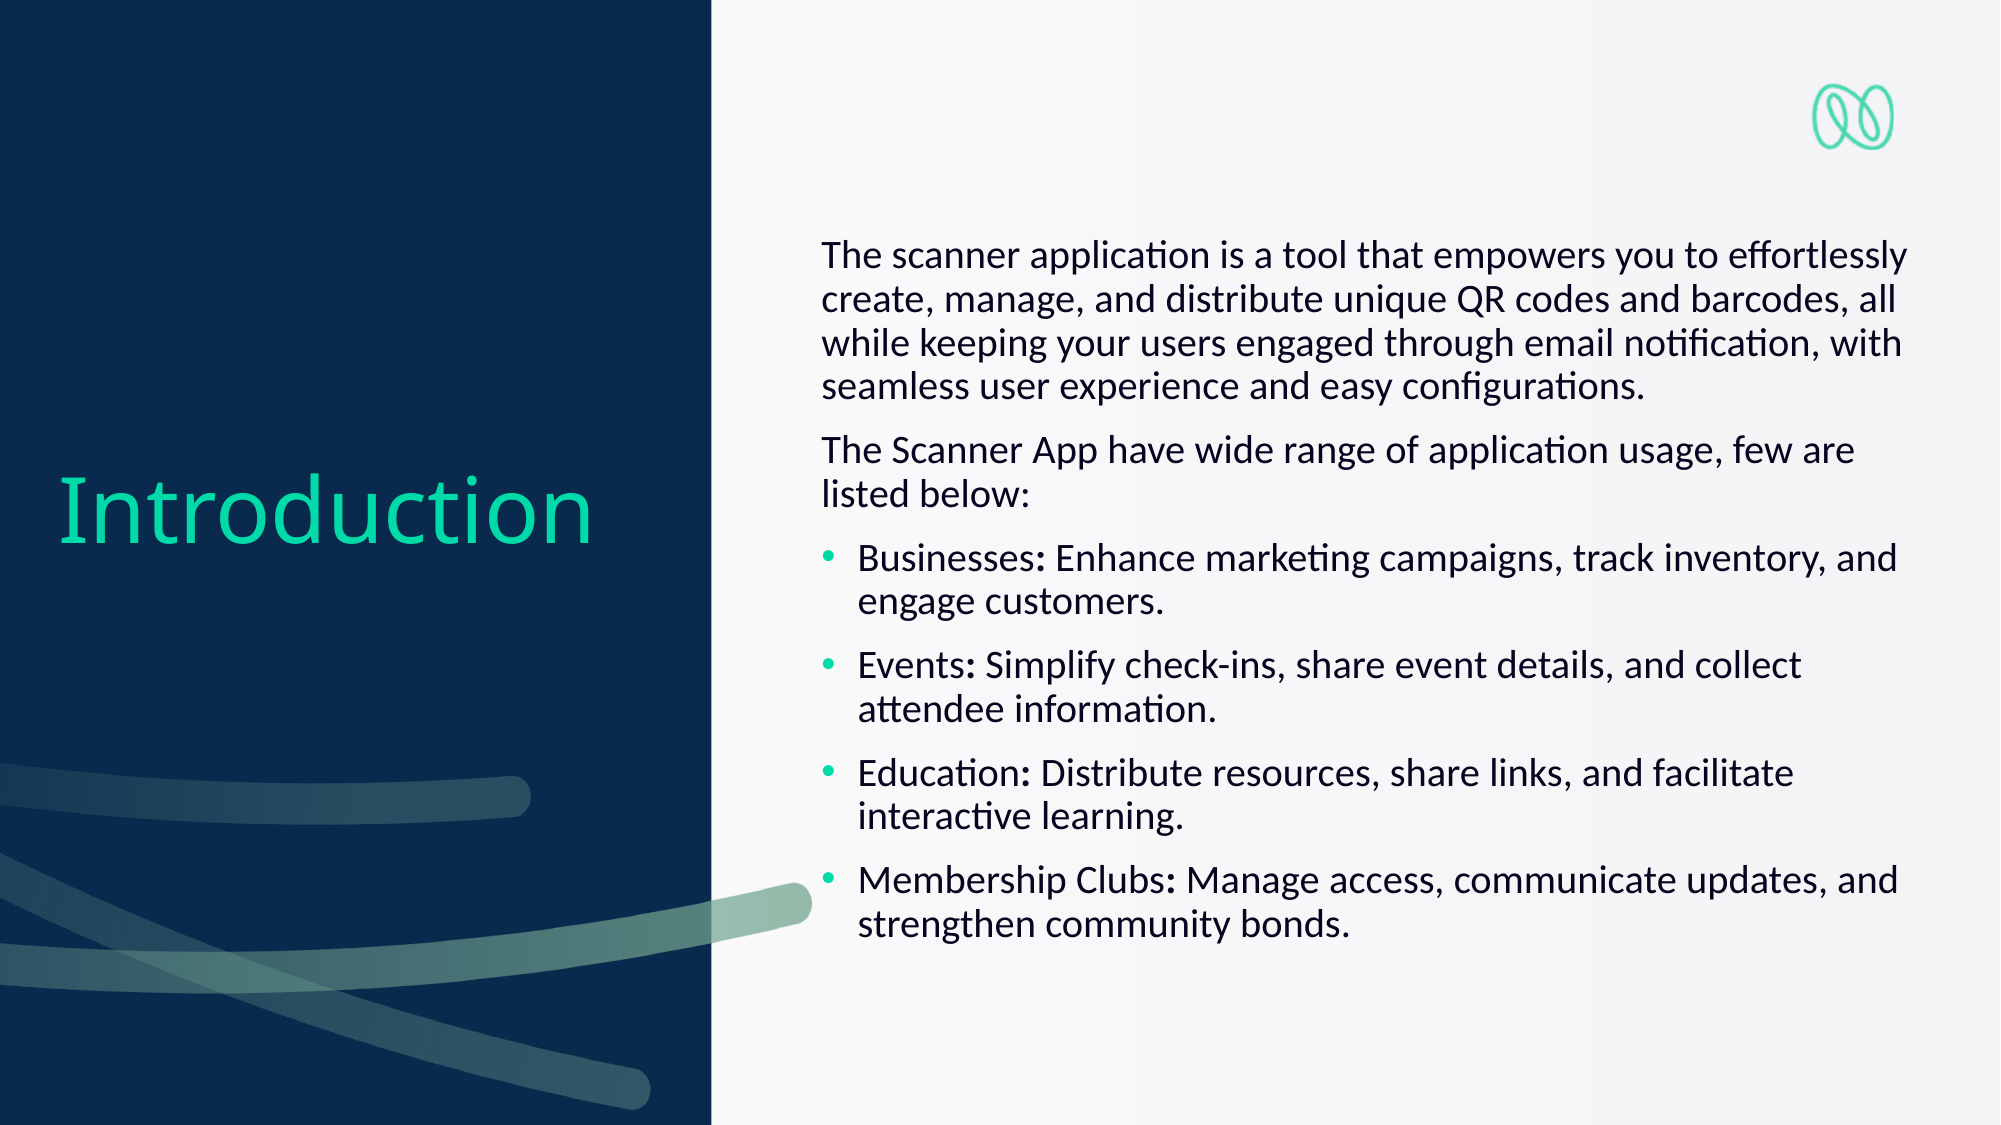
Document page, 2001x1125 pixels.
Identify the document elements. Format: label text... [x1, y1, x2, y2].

text_box The scanner application is a tool that empowers you to effortlessly create, manage, and distribute unique QR codes and barcodes, all while keeping your users engaged through email notification, with seamless user experience and easy configurations. The Scanner App have wide range of application usage, few are listed below: Businesses: Enhance marketing campaigns, track inventory, and engage customers. Events: Simplify check-ins, share event details, and collect attendee information. Education: Distribute resources, share links, and facilitate interactive learning. Membership Clubs: Manage access, communicate updates, and strengthen community bonds. [813, 157, 1935, 969]
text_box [0, 0, 813, 1125]
picture [1803, 84, 1893, 150]
